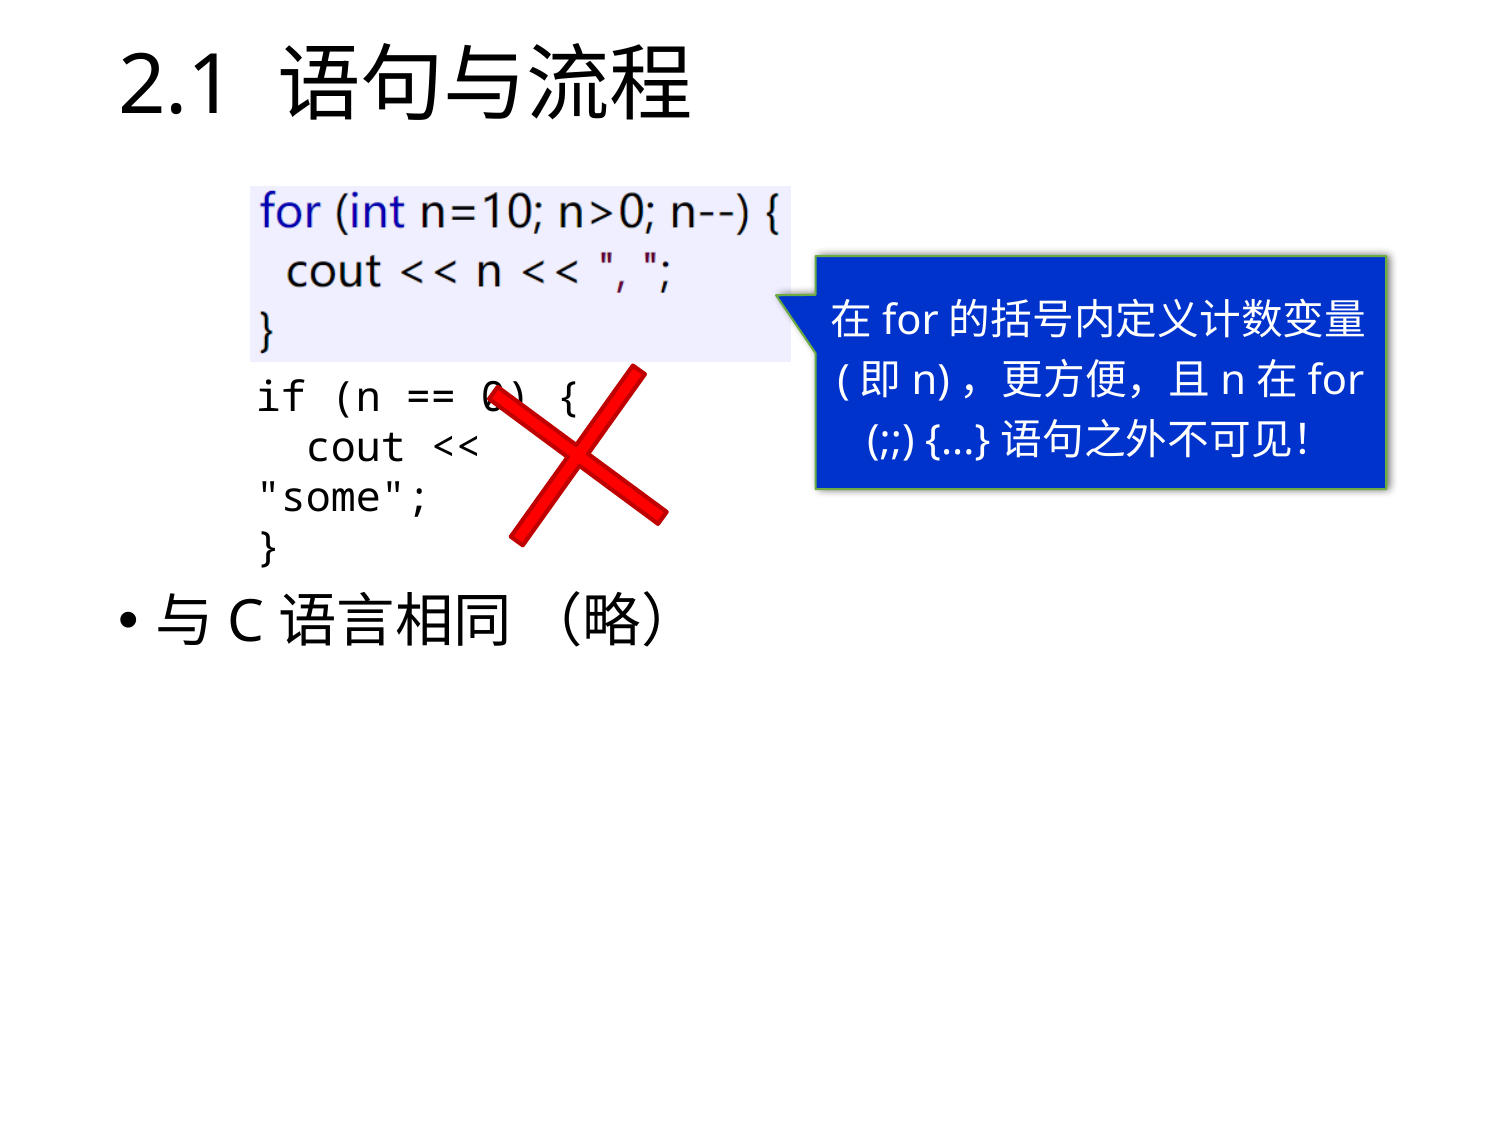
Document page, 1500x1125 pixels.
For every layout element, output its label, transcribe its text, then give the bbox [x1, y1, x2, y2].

list 与C语言相同 （略） [103, 157, 1397, 1040]
text_box [486, 368, 669, 548]
text_box if (n == 0) { cout << "some"; } [241, 362, 691, 577]
title 2.1 语句与流程 [103, 27, 1397, 145]
text_box 在for的括号内定义计数变量(即n)，更方便，且n在for (;;) {...}语句之外不可见！ [802, 255, 1388, 491]
picture [249, 185, 791, 362]
